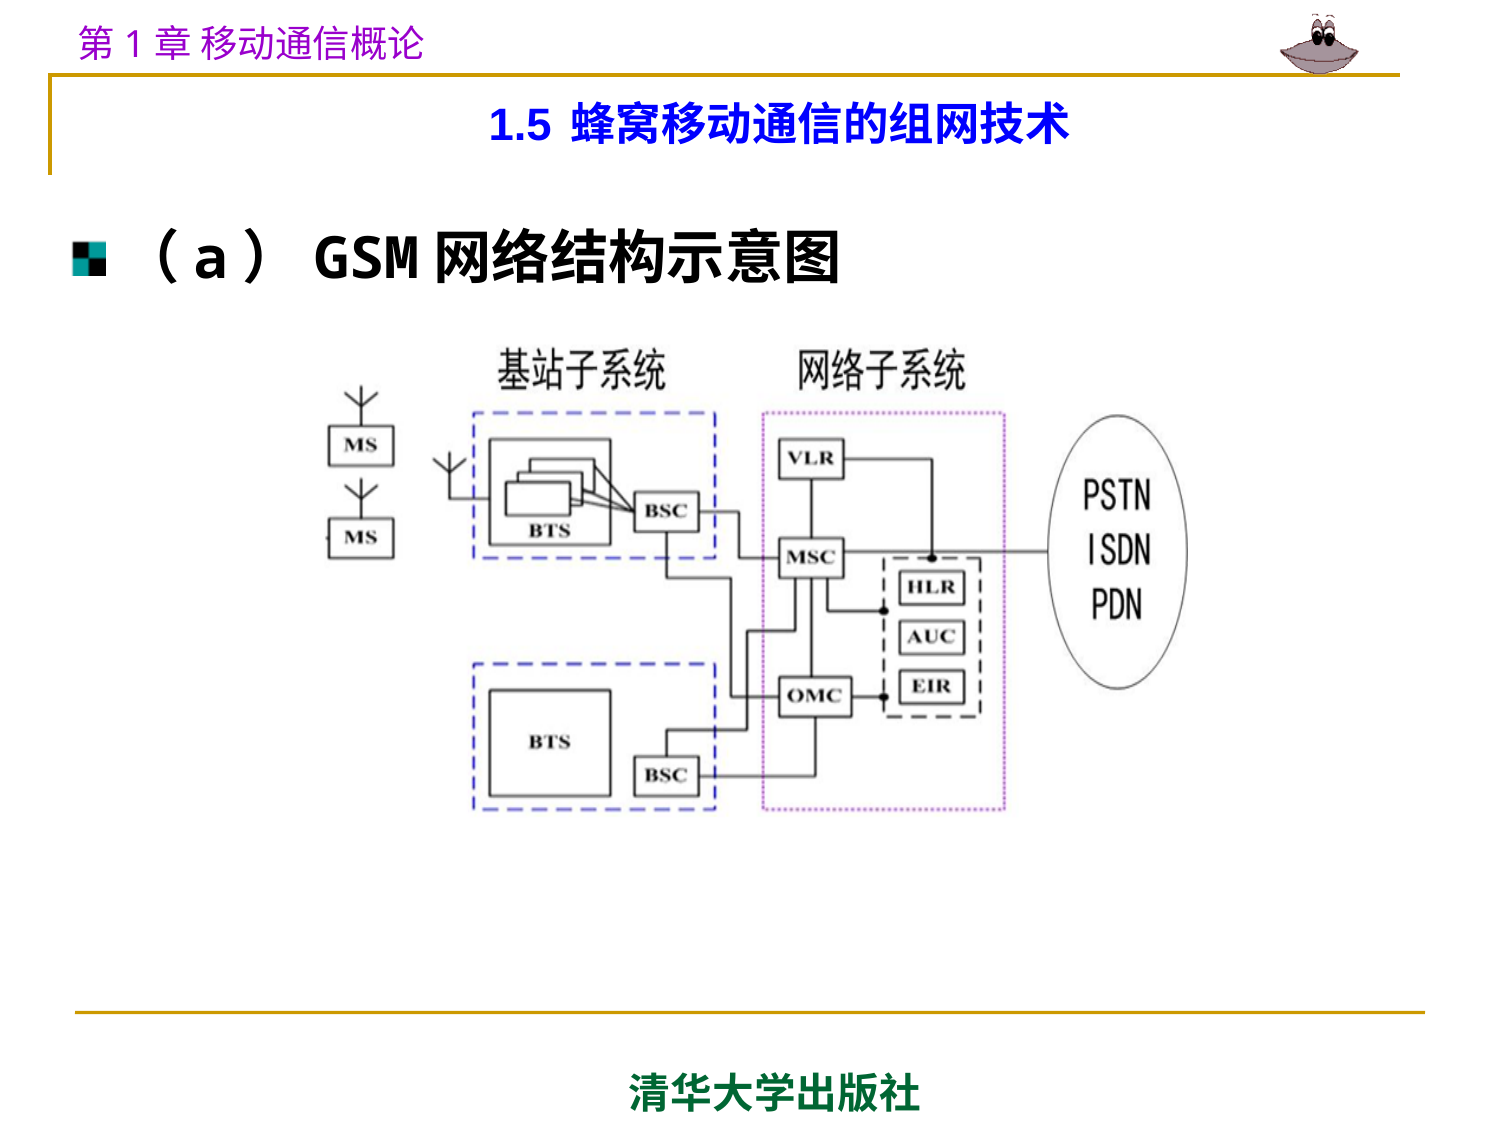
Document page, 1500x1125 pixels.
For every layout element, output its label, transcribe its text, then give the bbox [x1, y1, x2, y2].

picture [65, 234, 106, 276]
title 5、1.5 蜂窝移动通信的组网技术 [125, 87, 1364, 213]
picture [1237, 0, 1363, 87]
list （a）GSM网络结构示意图 [50, 212, 1438, 955]
picture [324, 337, 1188, 826]
